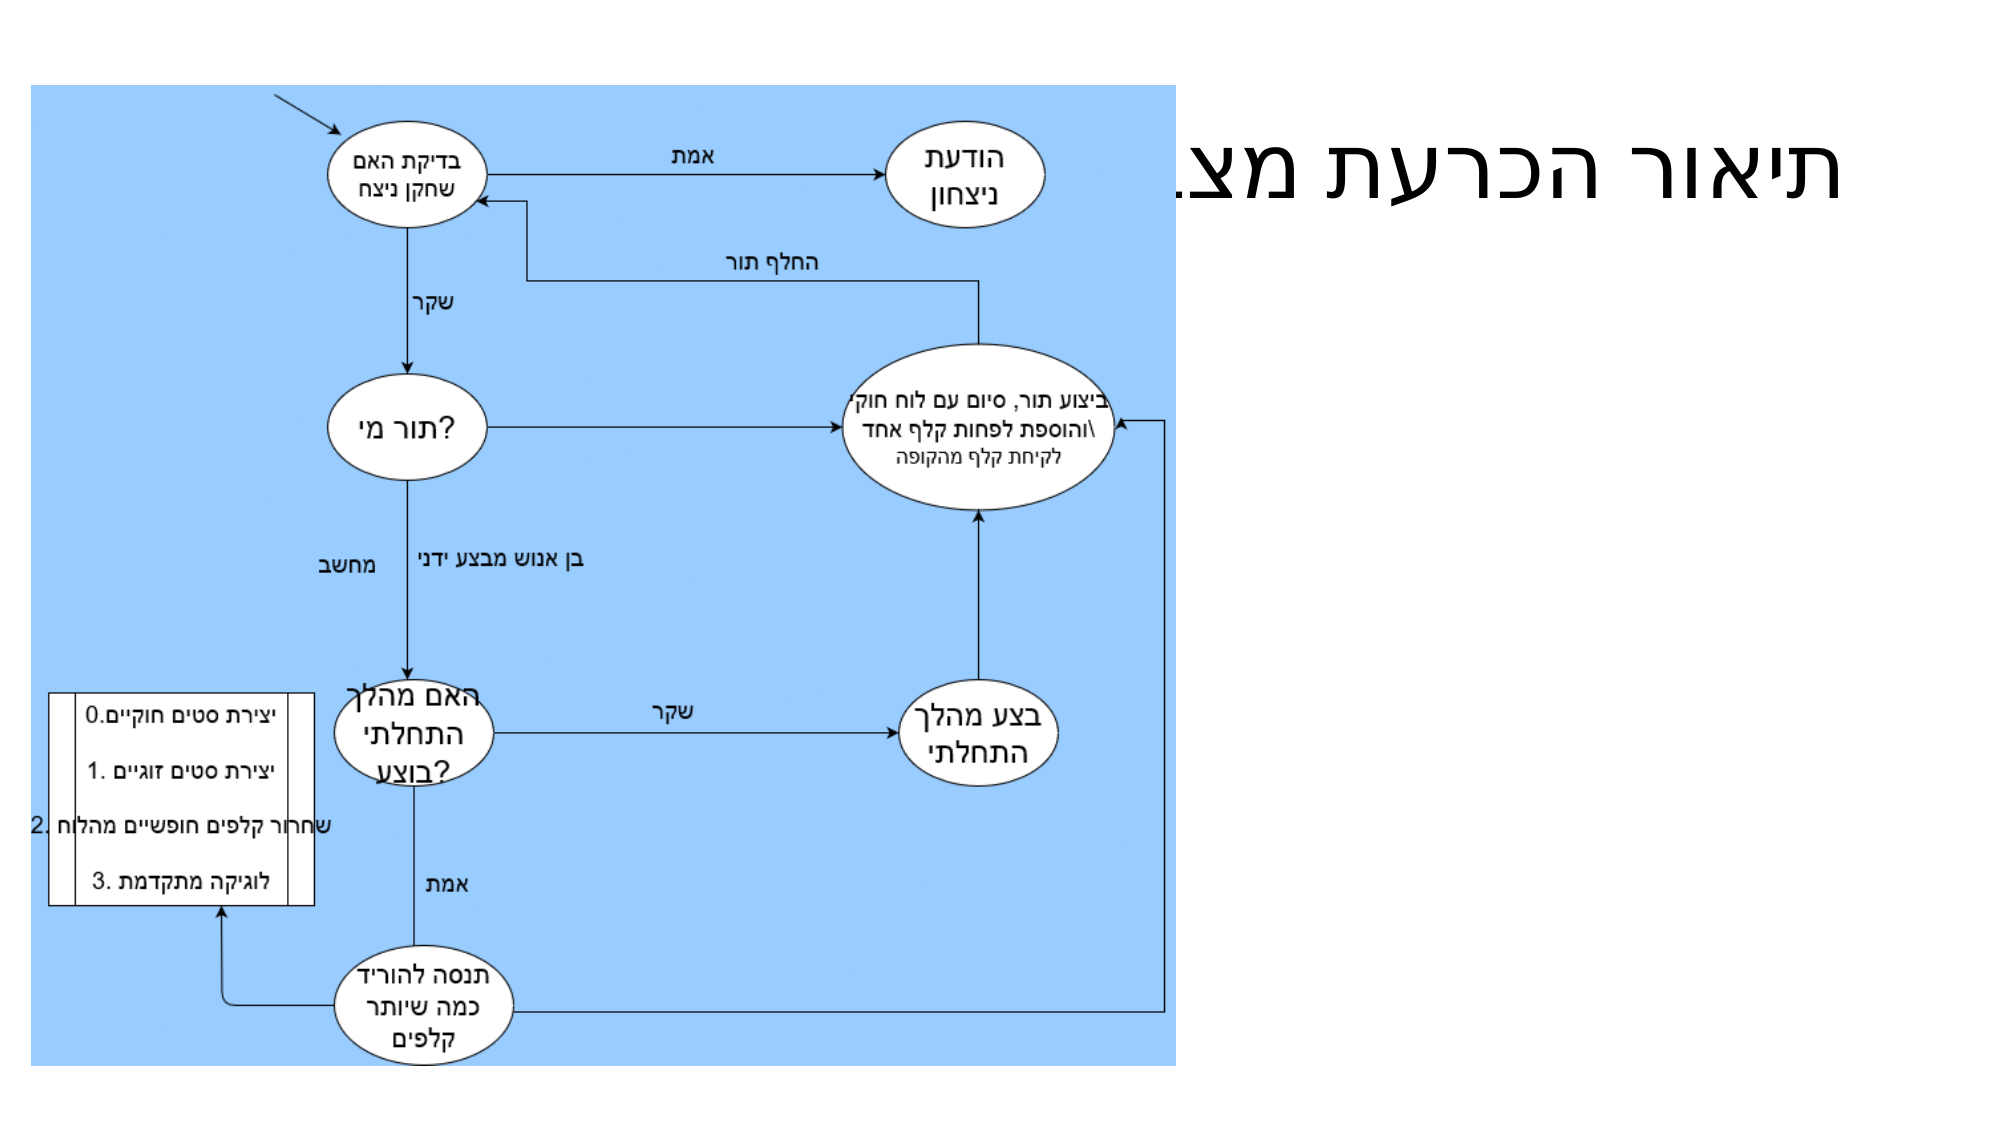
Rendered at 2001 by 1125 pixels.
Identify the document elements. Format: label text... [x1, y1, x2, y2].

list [31, 84, 1177, 1066]
title תיאור הכרעת מצבים [137, 59, 1863, 278]
